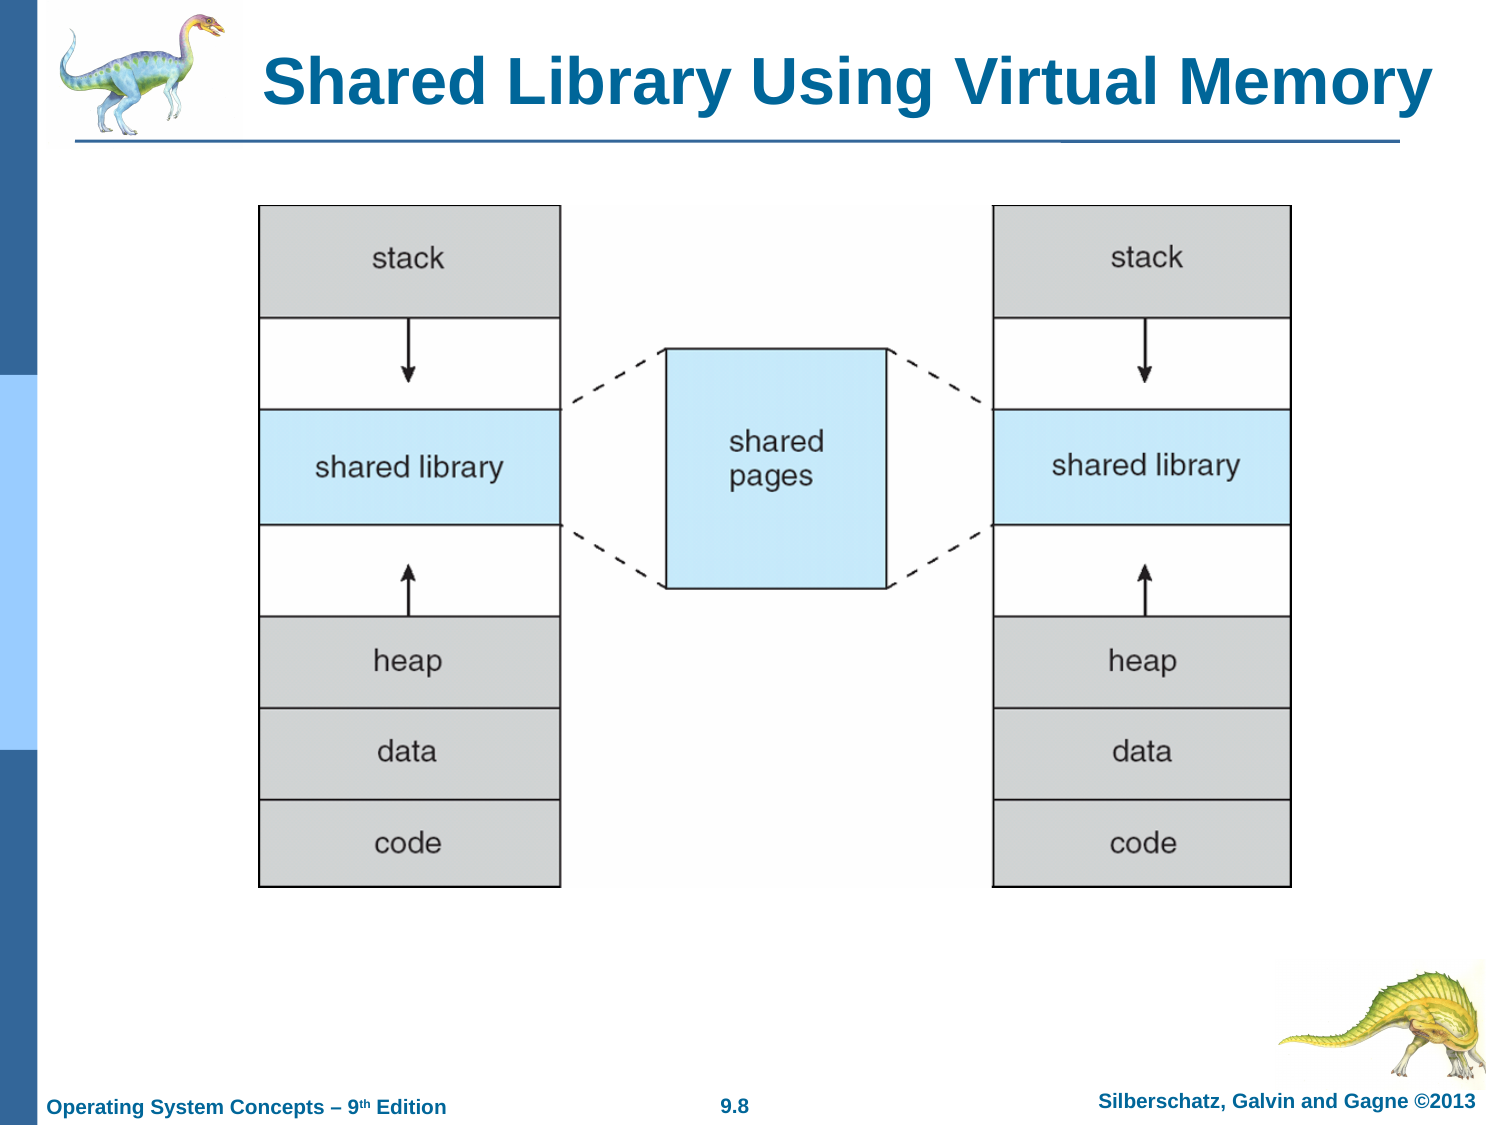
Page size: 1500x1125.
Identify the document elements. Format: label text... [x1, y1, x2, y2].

picture [258, 205, 1292, 889]
picture [46, 0, 243, 149]
picture [1275, 959, 1486, 1090]
title Shared Library Using Virtual Memory [228, 30, 1469, 126]
